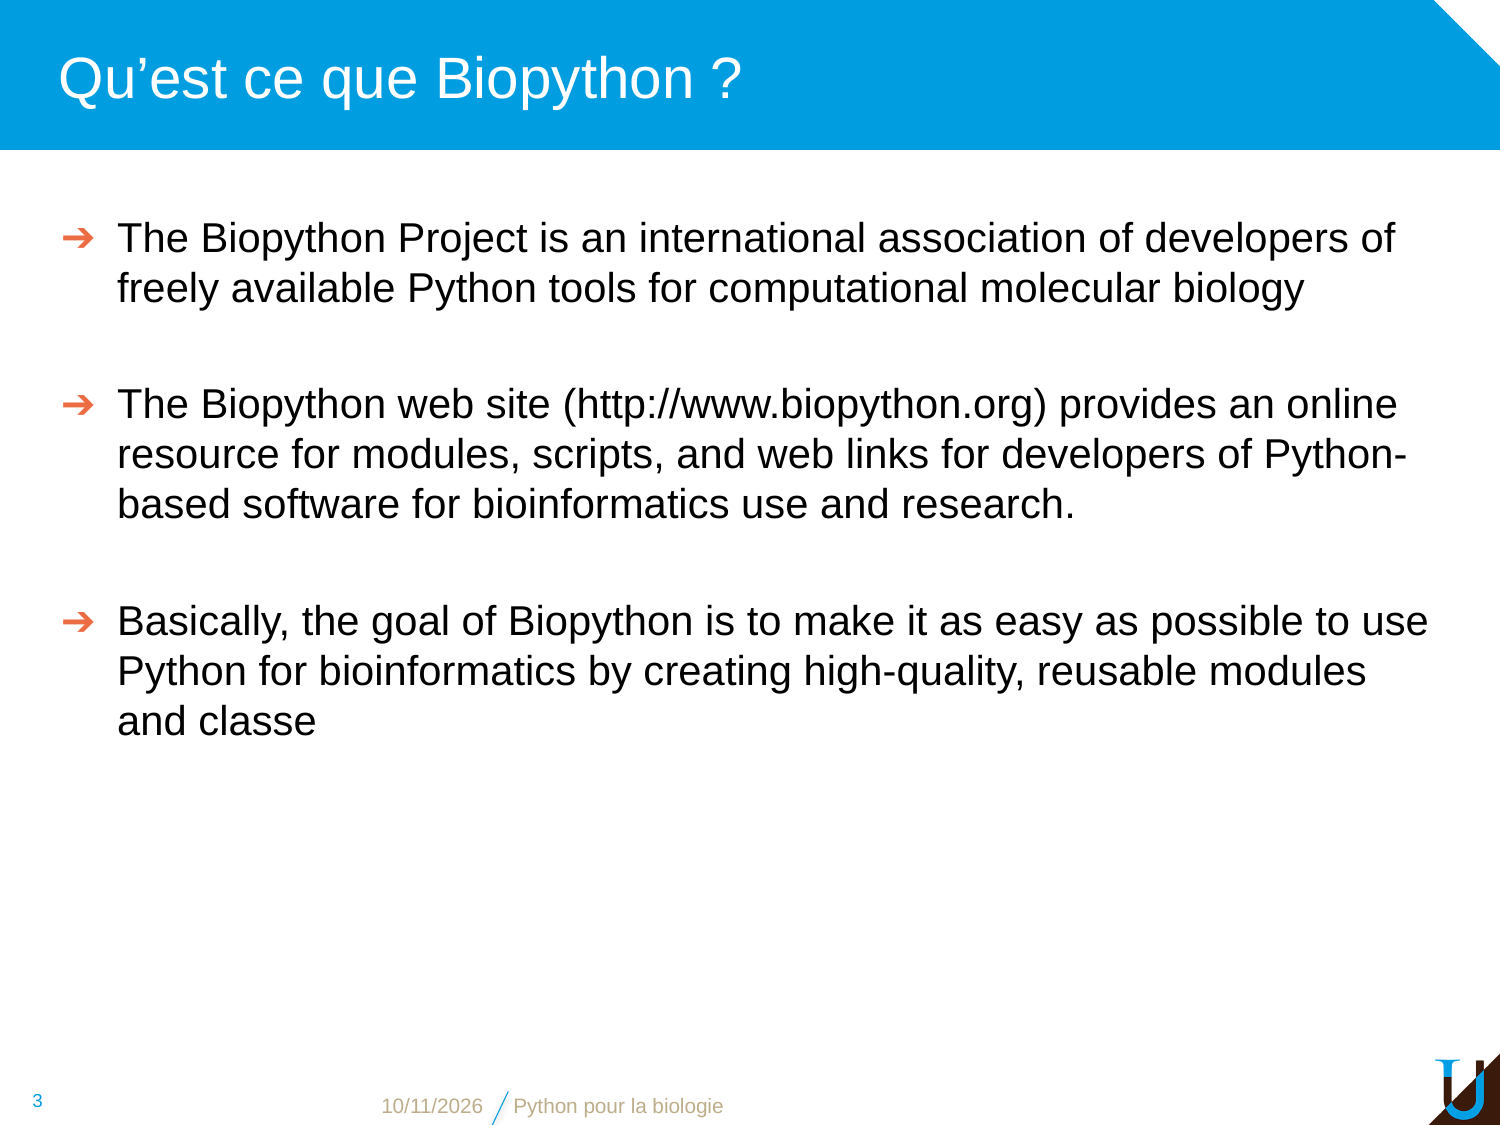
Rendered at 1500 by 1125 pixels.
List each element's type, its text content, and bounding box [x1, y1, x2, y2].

footer Python pour la biologie [498, 1091, 1362, 1125]
slide_number 3 [0, 1074, 75, 1125]
list The Biopython Project is an international association of developers of freely available Python tools for computational molecular biology The Biopython web site (http://www.biopython.org) provides an online resource for modules, scripts, and web links for developers of Python-based software for bioinformatics use and research. Basically, the goal of Biopython is to make it as easy as possible to use Python for bioinformatics by creating high-quality, reusable modules and classe [45, 202, 1464, 1005]
title Qu’est ce que Biopython ? [0, 0, 1425, 150]
picture [1425, 1050, 1500, 1125]
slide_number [147, 1091, 498, 1125]
